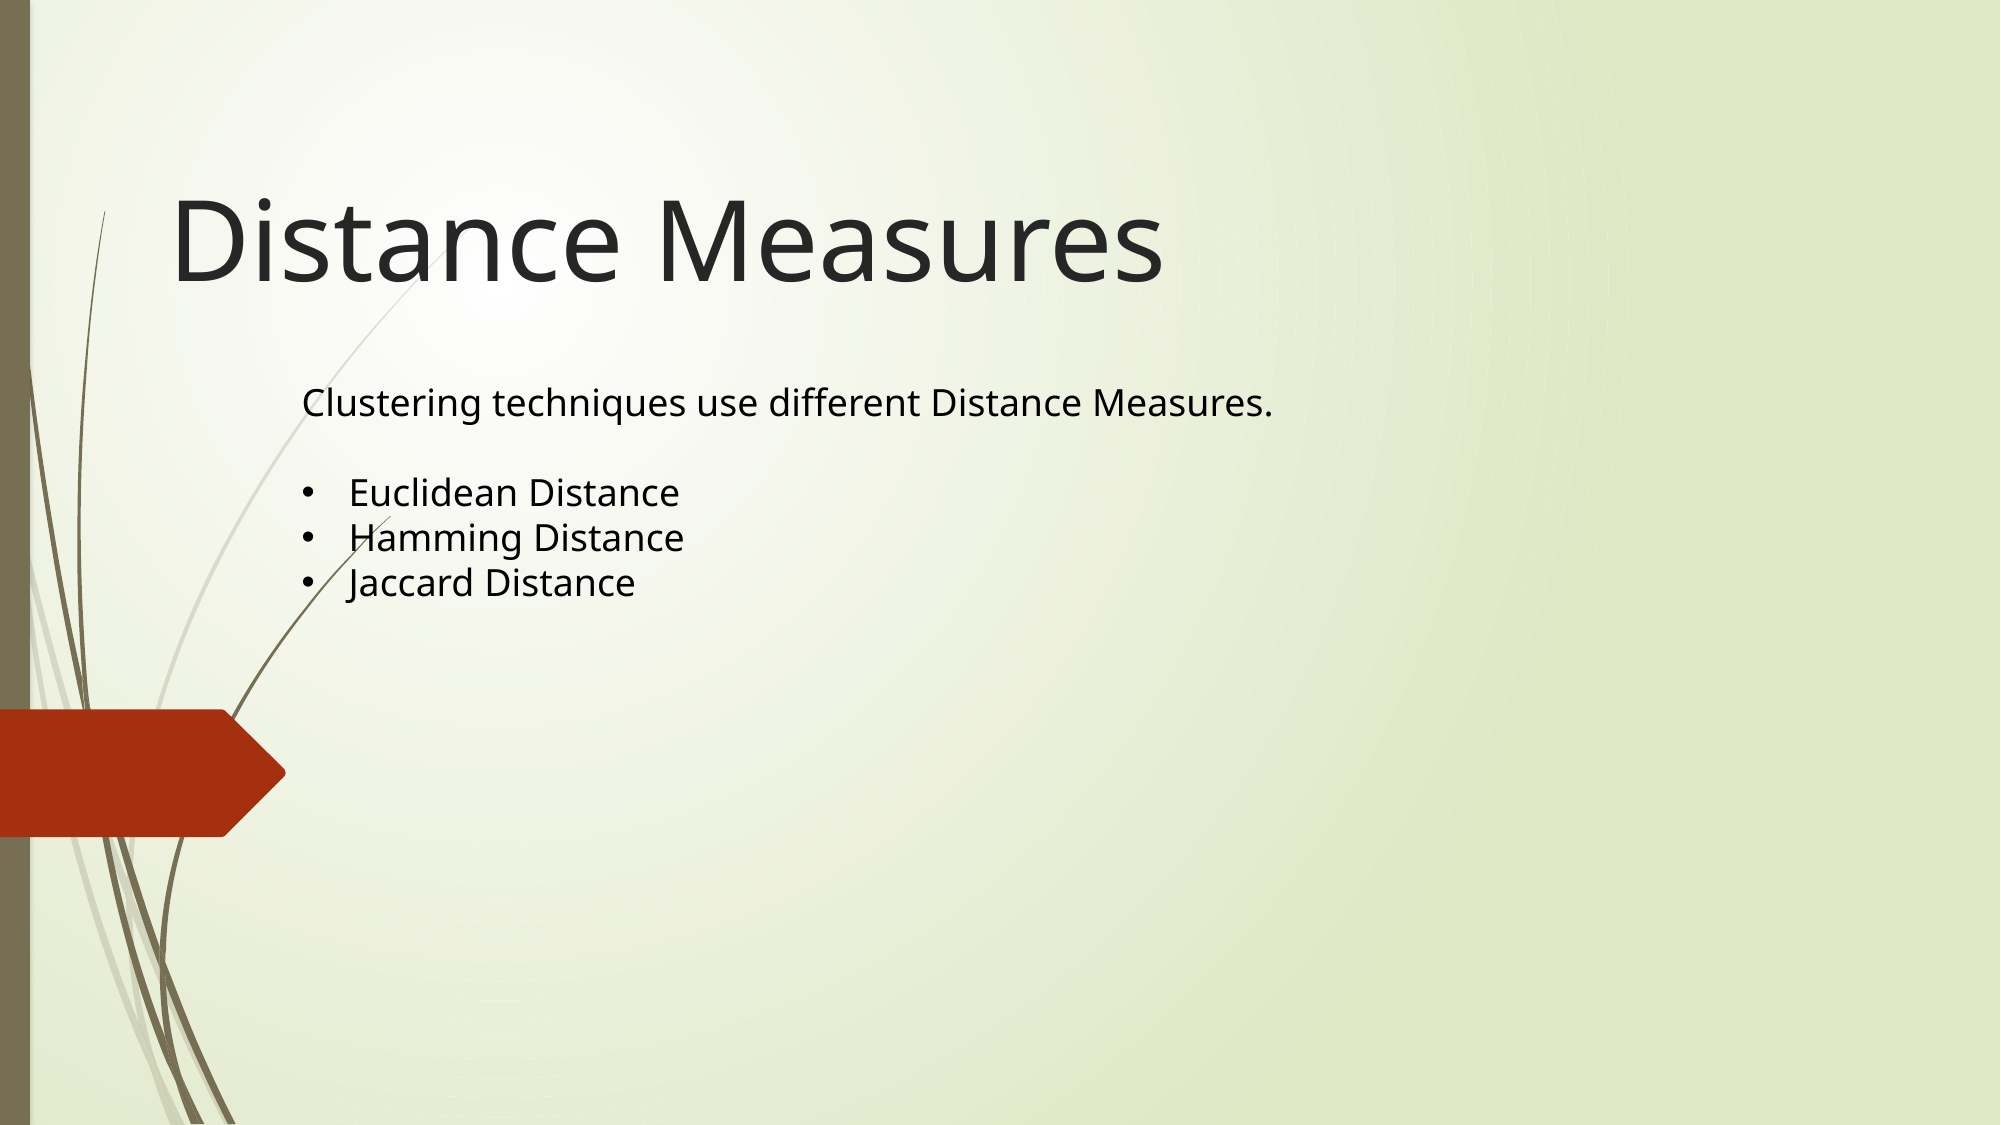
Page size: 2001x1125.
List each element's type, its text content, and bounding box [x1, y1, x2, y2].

title Distance Measures [153, 131, 1476, 312]
text_box Clustering techniques use different Distance Measures. Euclidean Distance Hamming Distance Jaccard Distance [211, 371, 1504, 761]
